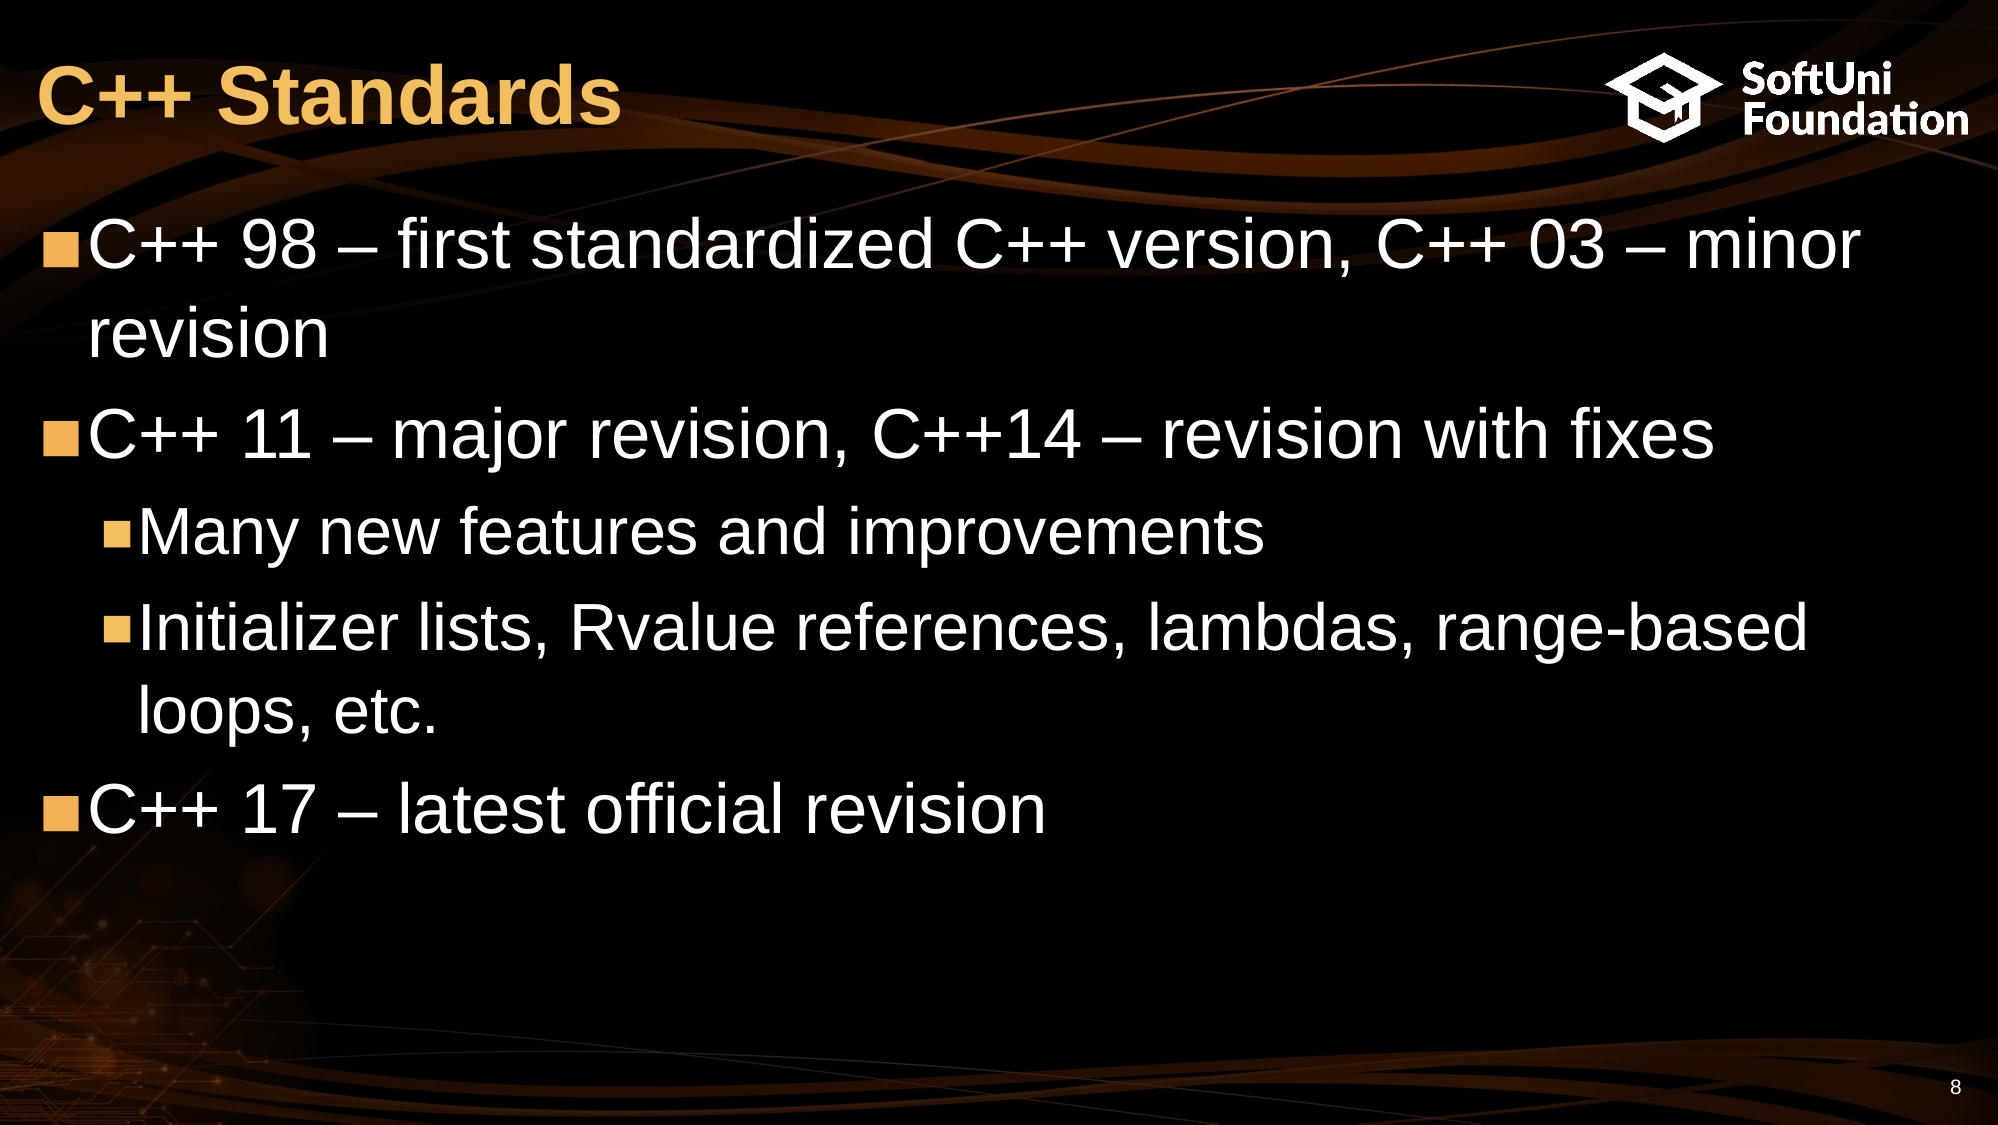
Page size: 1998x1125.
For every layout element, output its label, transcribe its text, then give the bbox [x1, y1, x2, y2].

list C++ 98 – first standardized C++ version, C++ 03 – minor revision C++ 11 – major revision, C++14 – revision with fixes Many new features and improvements Initializer lists, Rvalue references, lambdas, range-based loops, etc. C++ 17 – latest official revision [30, 188, 1969, 1104]
picture [0, 0, 1998, 1125]
title C++ Standards [30, 6, 1603, 190]
